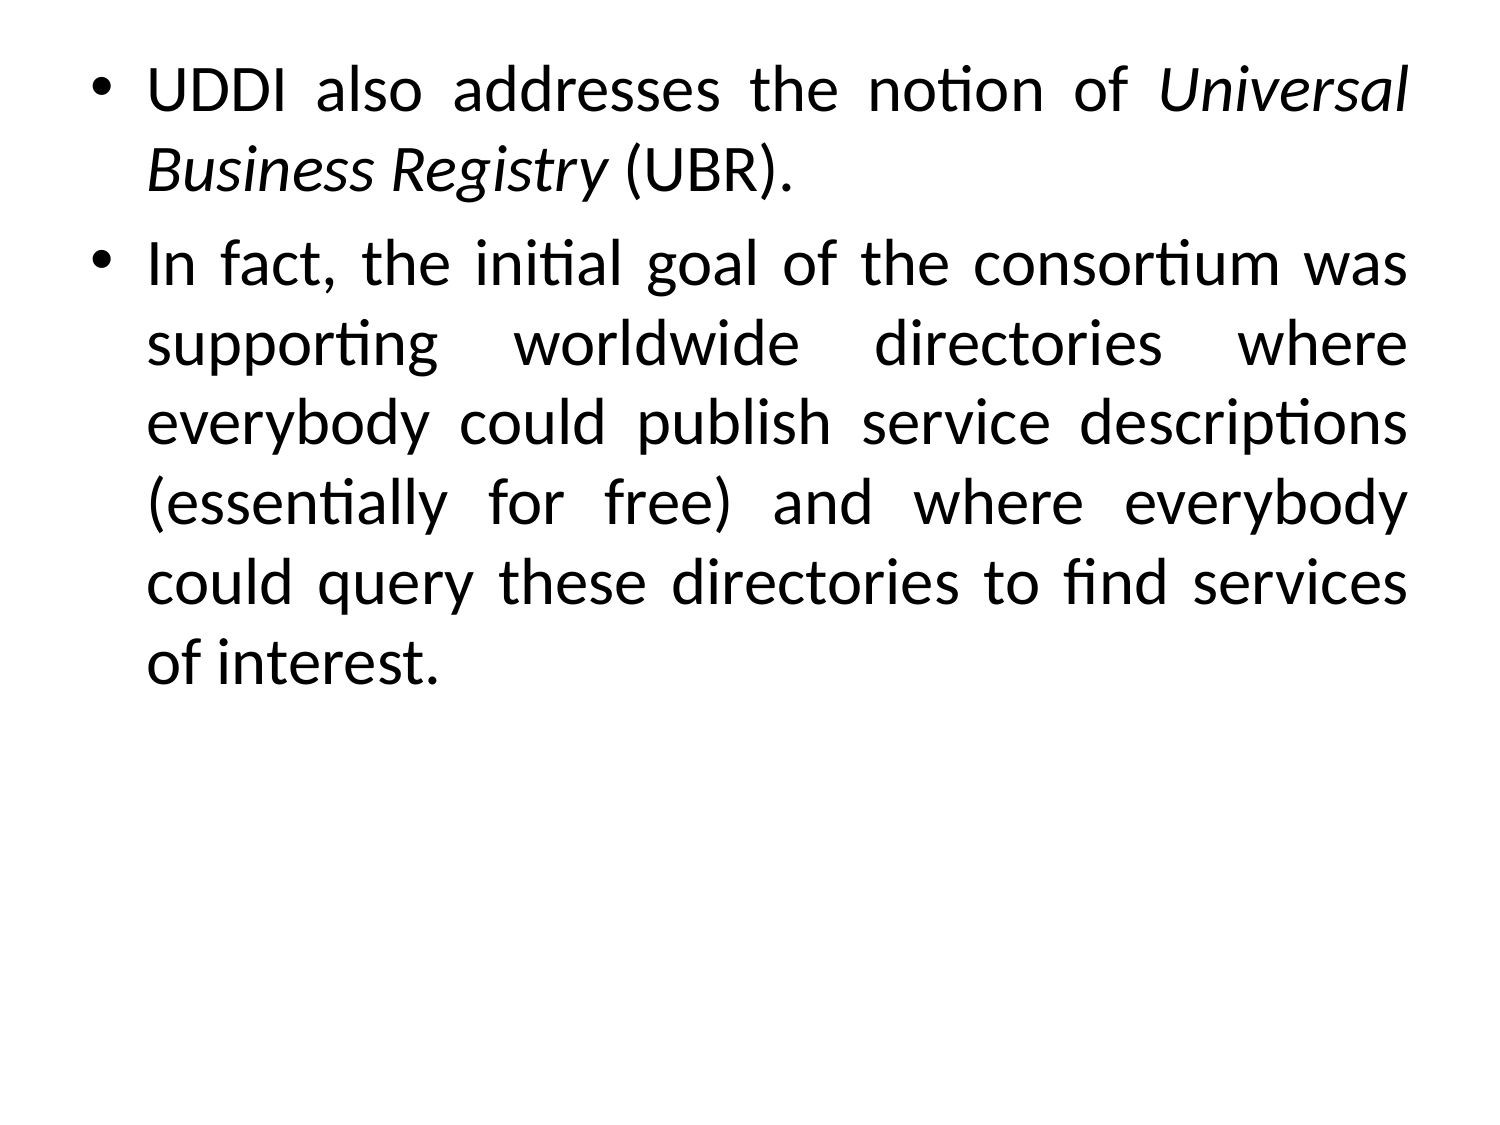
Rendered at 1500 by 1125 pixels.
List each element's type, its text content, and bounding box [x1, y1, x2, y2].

list UDDI also addresses the notion of Universal Business Registry (UBR). In fact, the initial goal of the consortium was supporting worldwide directories where everybody could publish service descriptions (essentially for free) and where everybody could query these directories to find services of interest. [75, 37, 1425, 1005]
